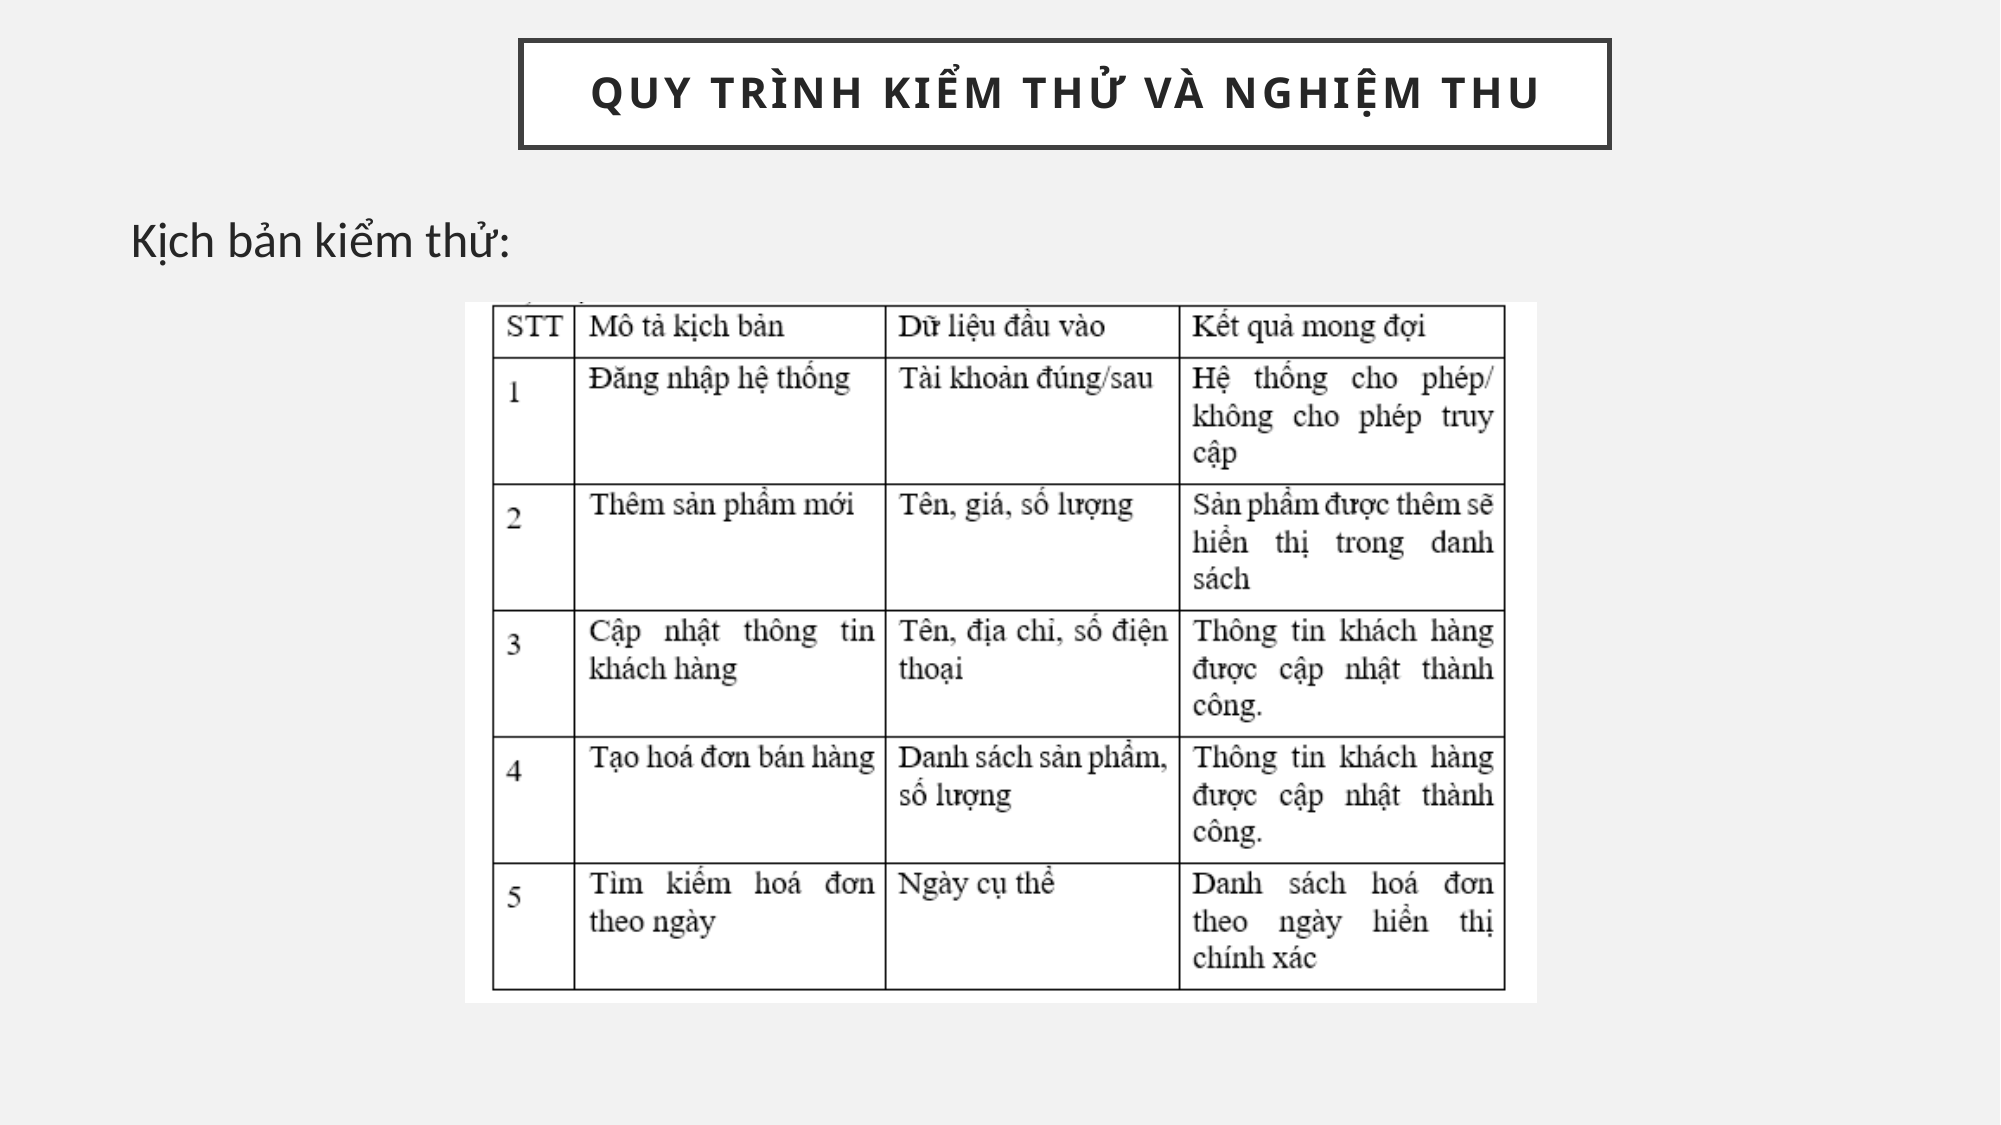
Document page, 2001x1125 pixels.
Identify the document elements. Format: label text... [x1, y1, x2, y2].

picture [465, 302, 1537, 1003]
list Kịch bản kiểm thử: [115, 200, 1384, 709]
title Quy trình kiểm thử và nghiệm thu [518, 38, 1612, 150]
